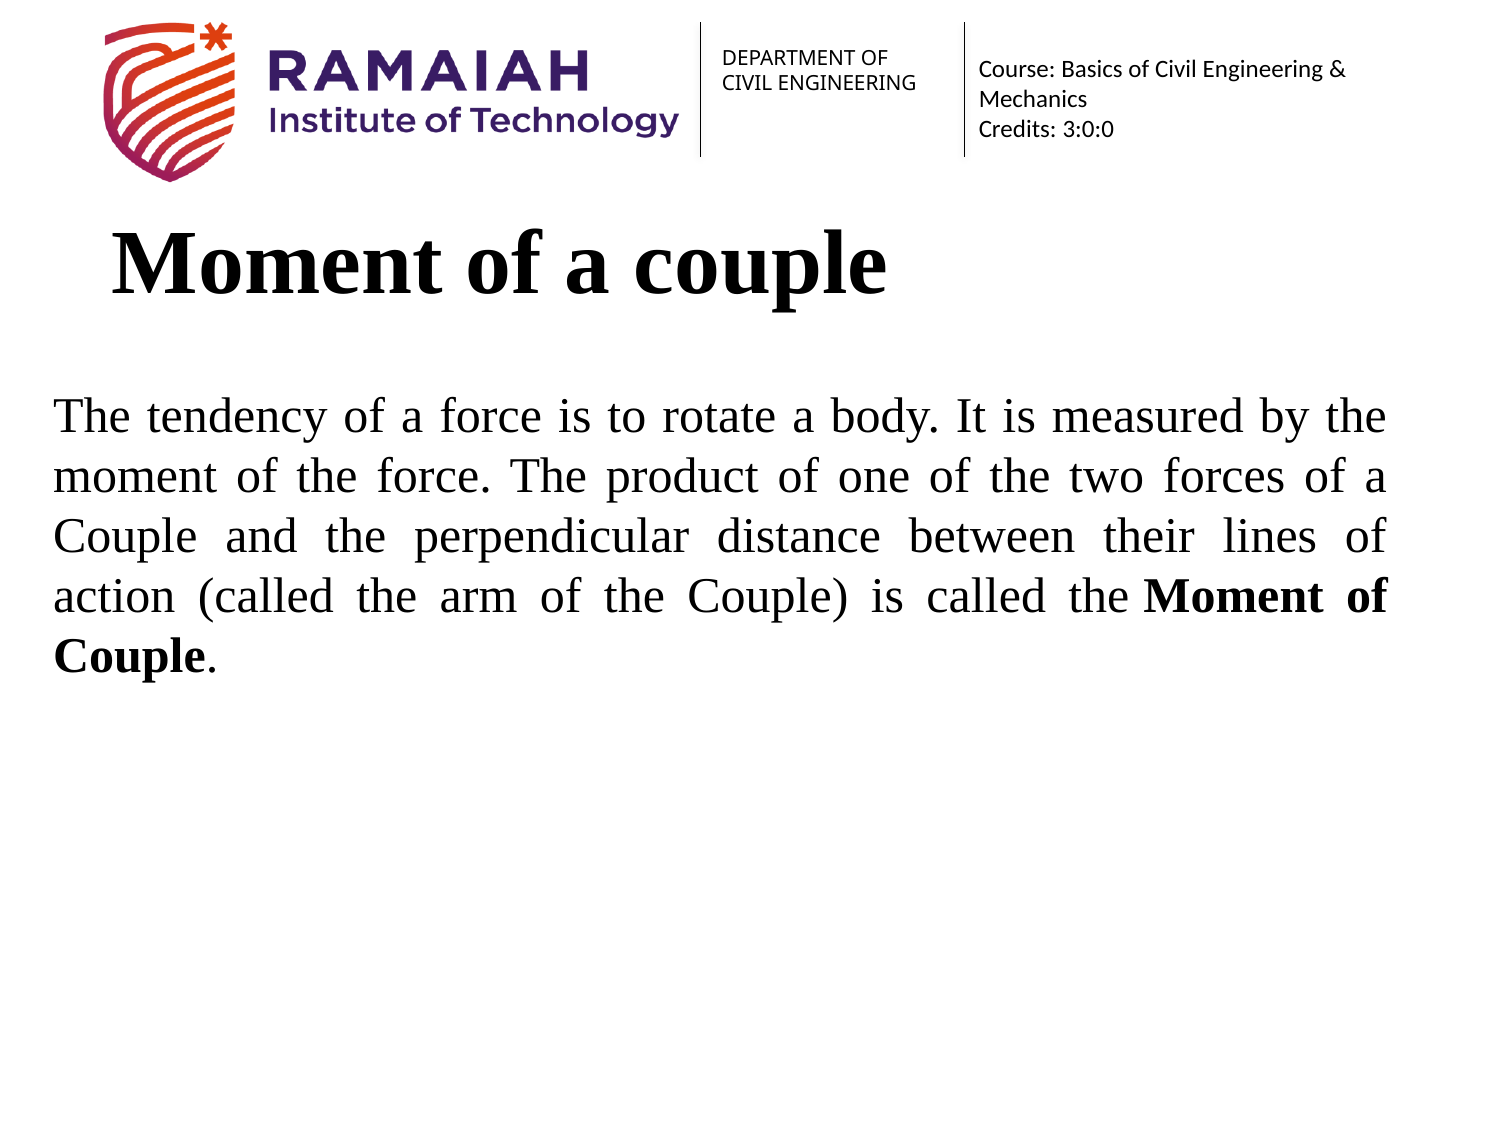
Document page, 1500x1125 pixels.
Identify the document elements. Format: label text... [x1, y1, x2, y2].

text_box Moment of a couple [97, 194, 1485, 430]
text_box The tendency of a force is to rotate a body. It is measured by the moment of the force. The product of one of the two forces of a Couple and the perpendicular distance between their lines of action (called the arm of the Couple) is called the Moment of Couple. [38, 374, 1403, 690]
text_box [101, 22, 1409, 183]
